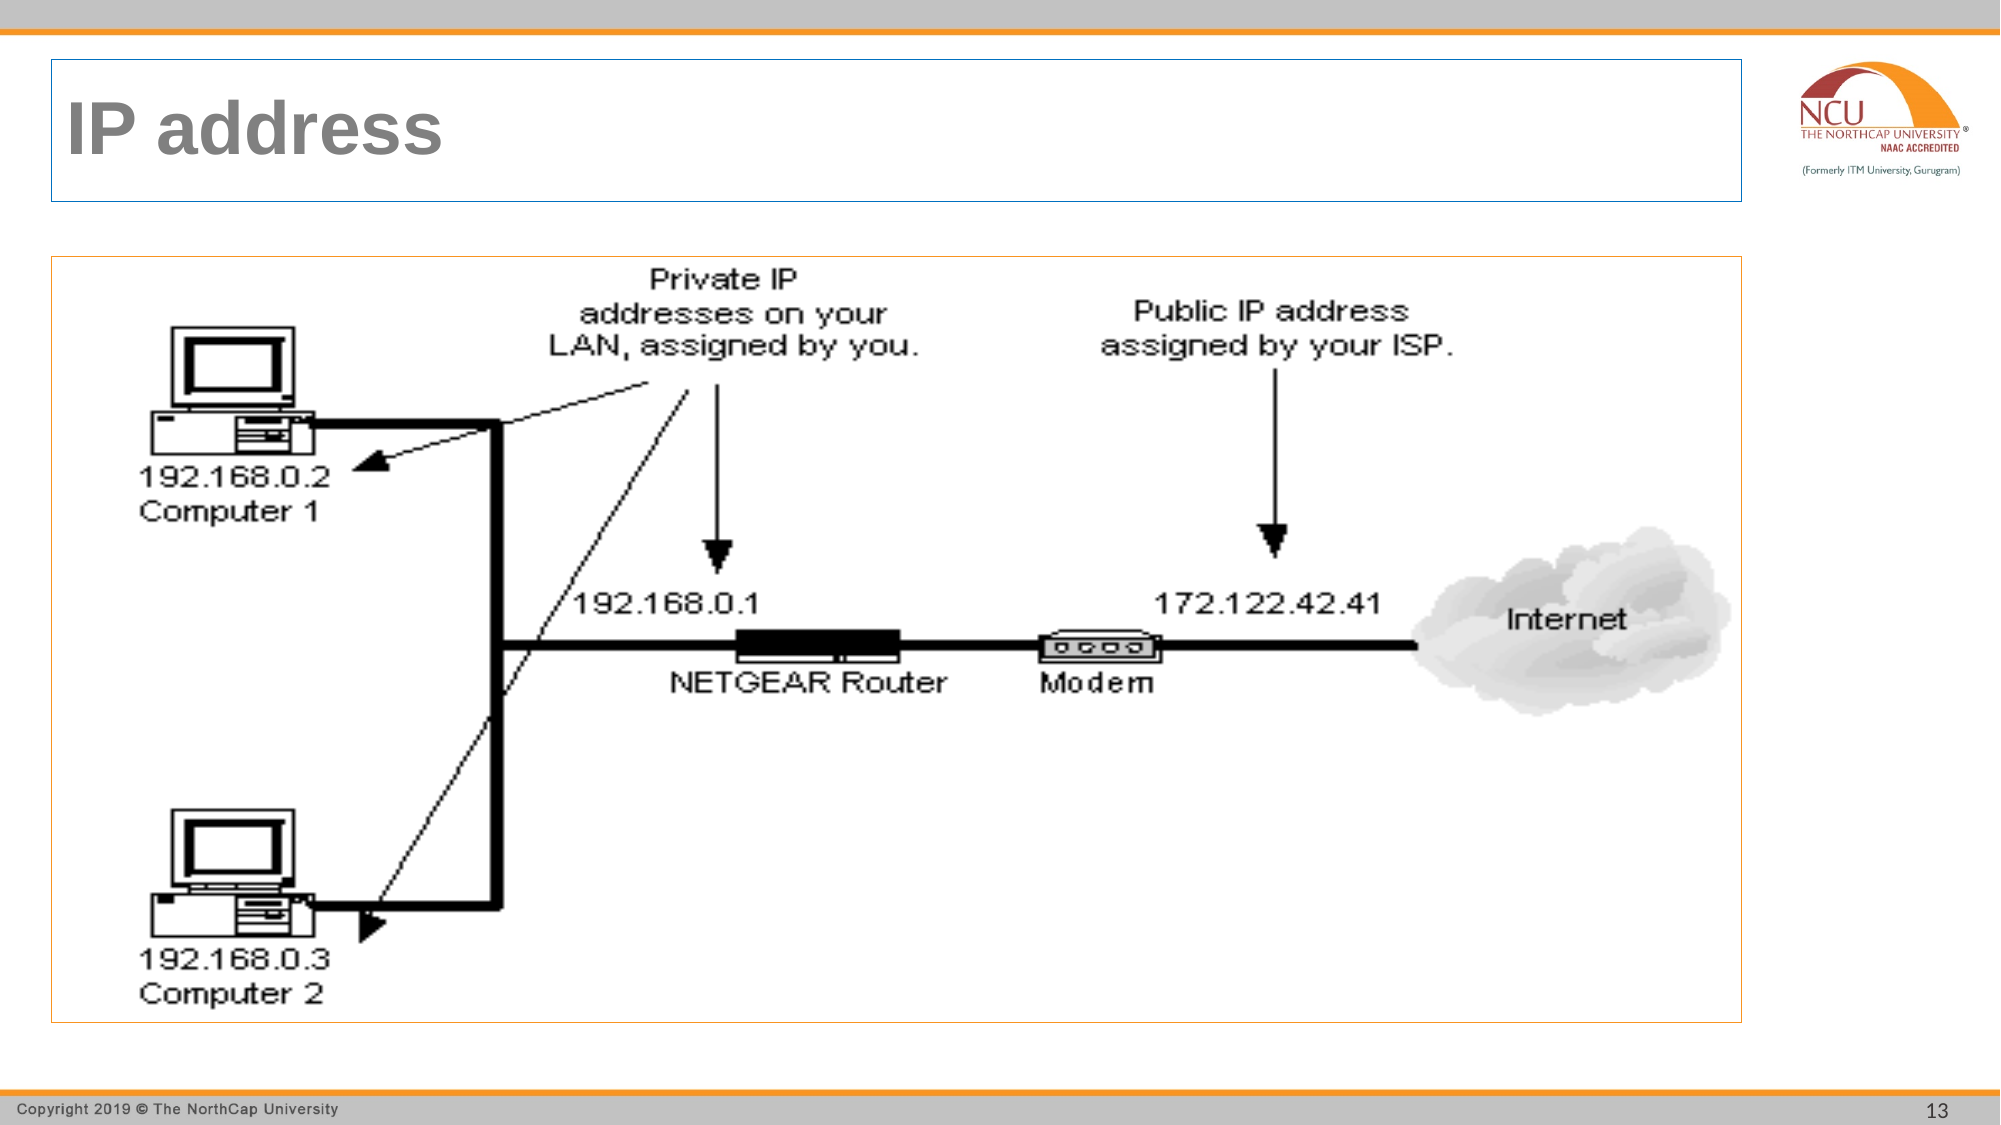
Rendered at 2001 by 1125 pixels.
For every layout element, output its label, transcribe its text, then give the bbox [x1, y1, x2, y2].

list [51, 256, 1742, 1023]
picture [0, 0, 2000, 1125]
slide_number 13 [1791, 1094, 1964, 1125]
title IP address [51, 59, 1742, 202]
